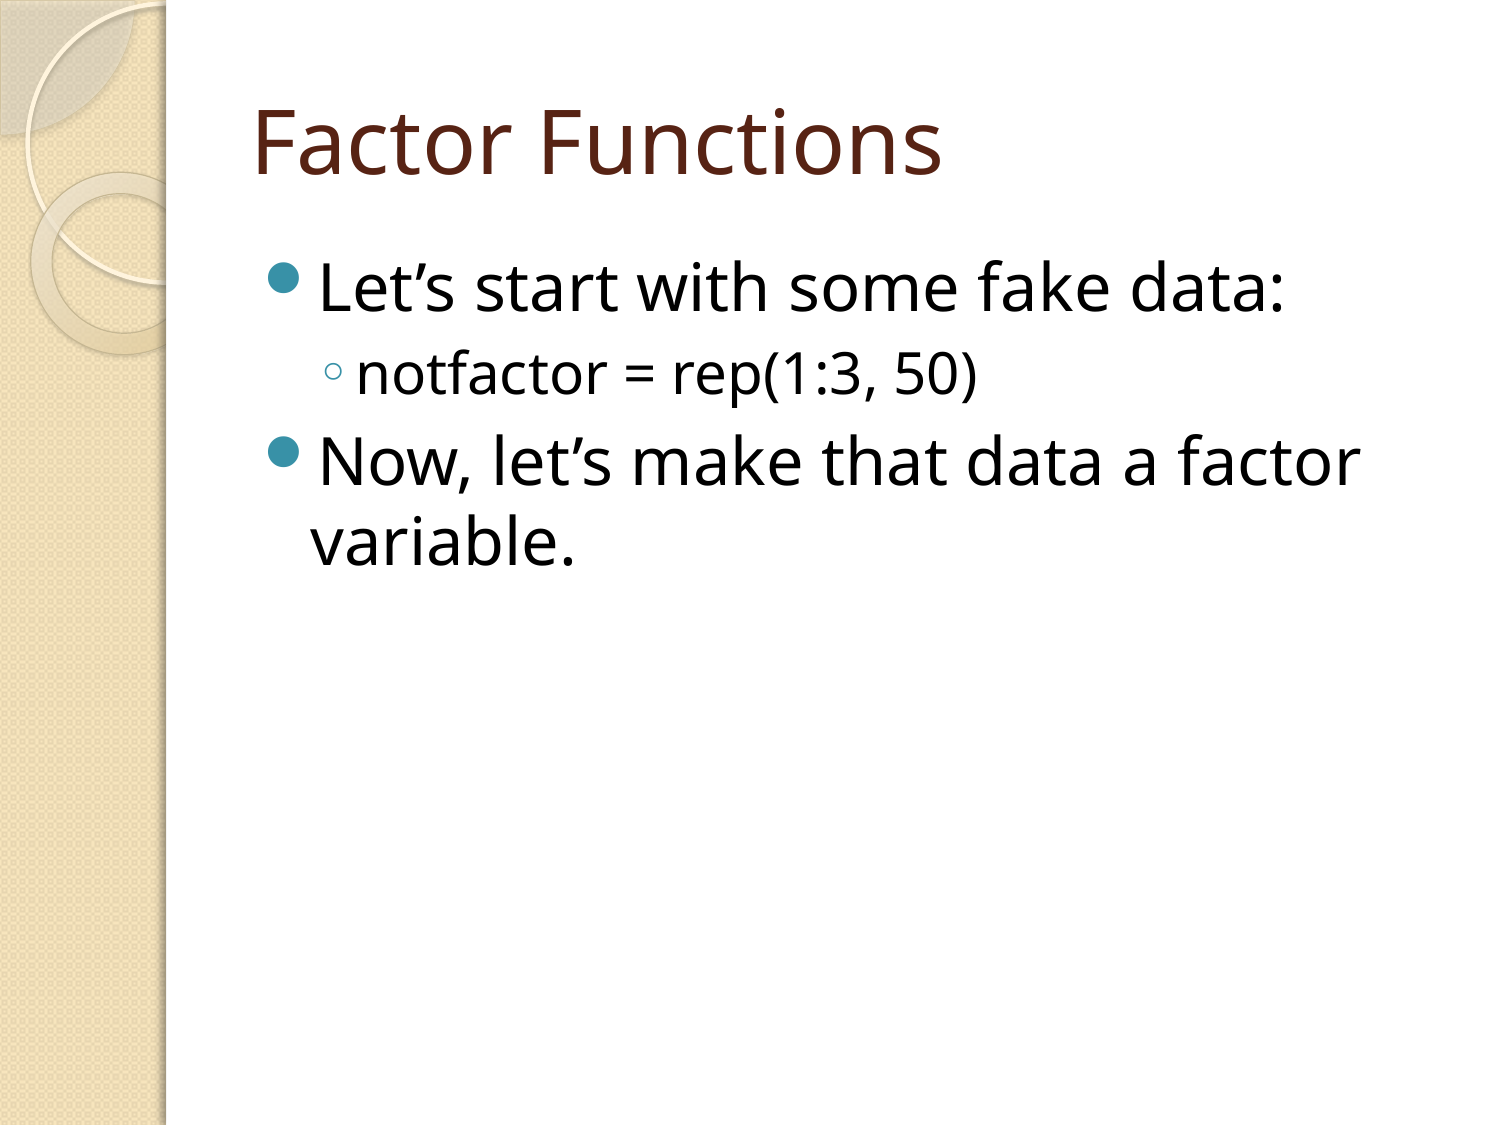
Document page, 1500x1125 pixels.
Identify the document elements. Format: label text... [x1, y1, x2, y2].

list Let’s start with some fake data: notfactor = rep(1:3, 50) Now, let’s make that data a factor variable. [235, 237, 1466, 1025]
title Factor Functions [235, 45, 1466, 233]
